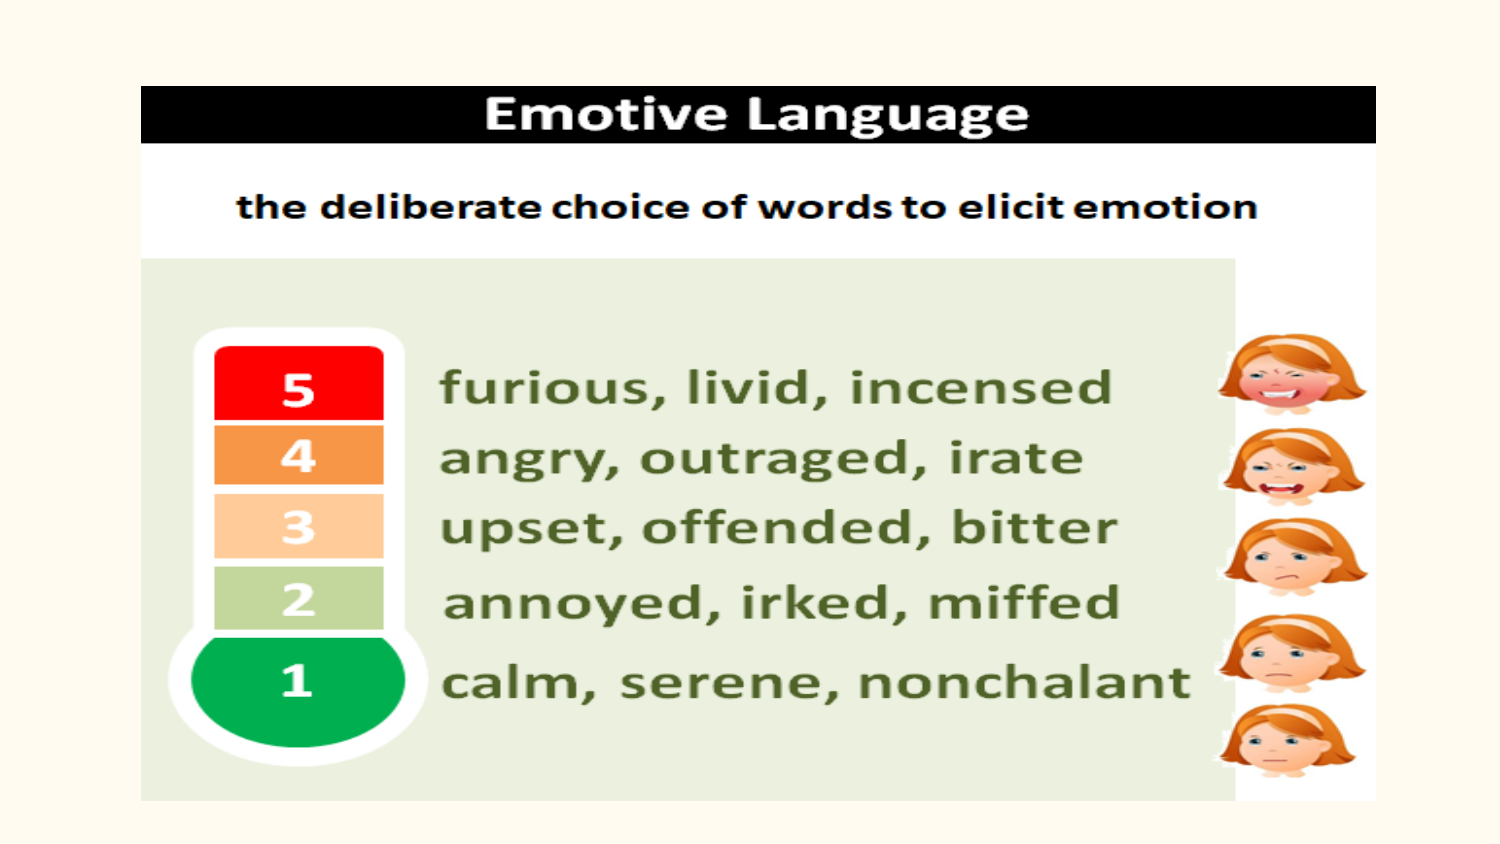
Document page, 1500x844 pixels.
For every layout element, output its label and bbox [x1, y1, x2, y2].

picture [140, 86, 1376, 801]
